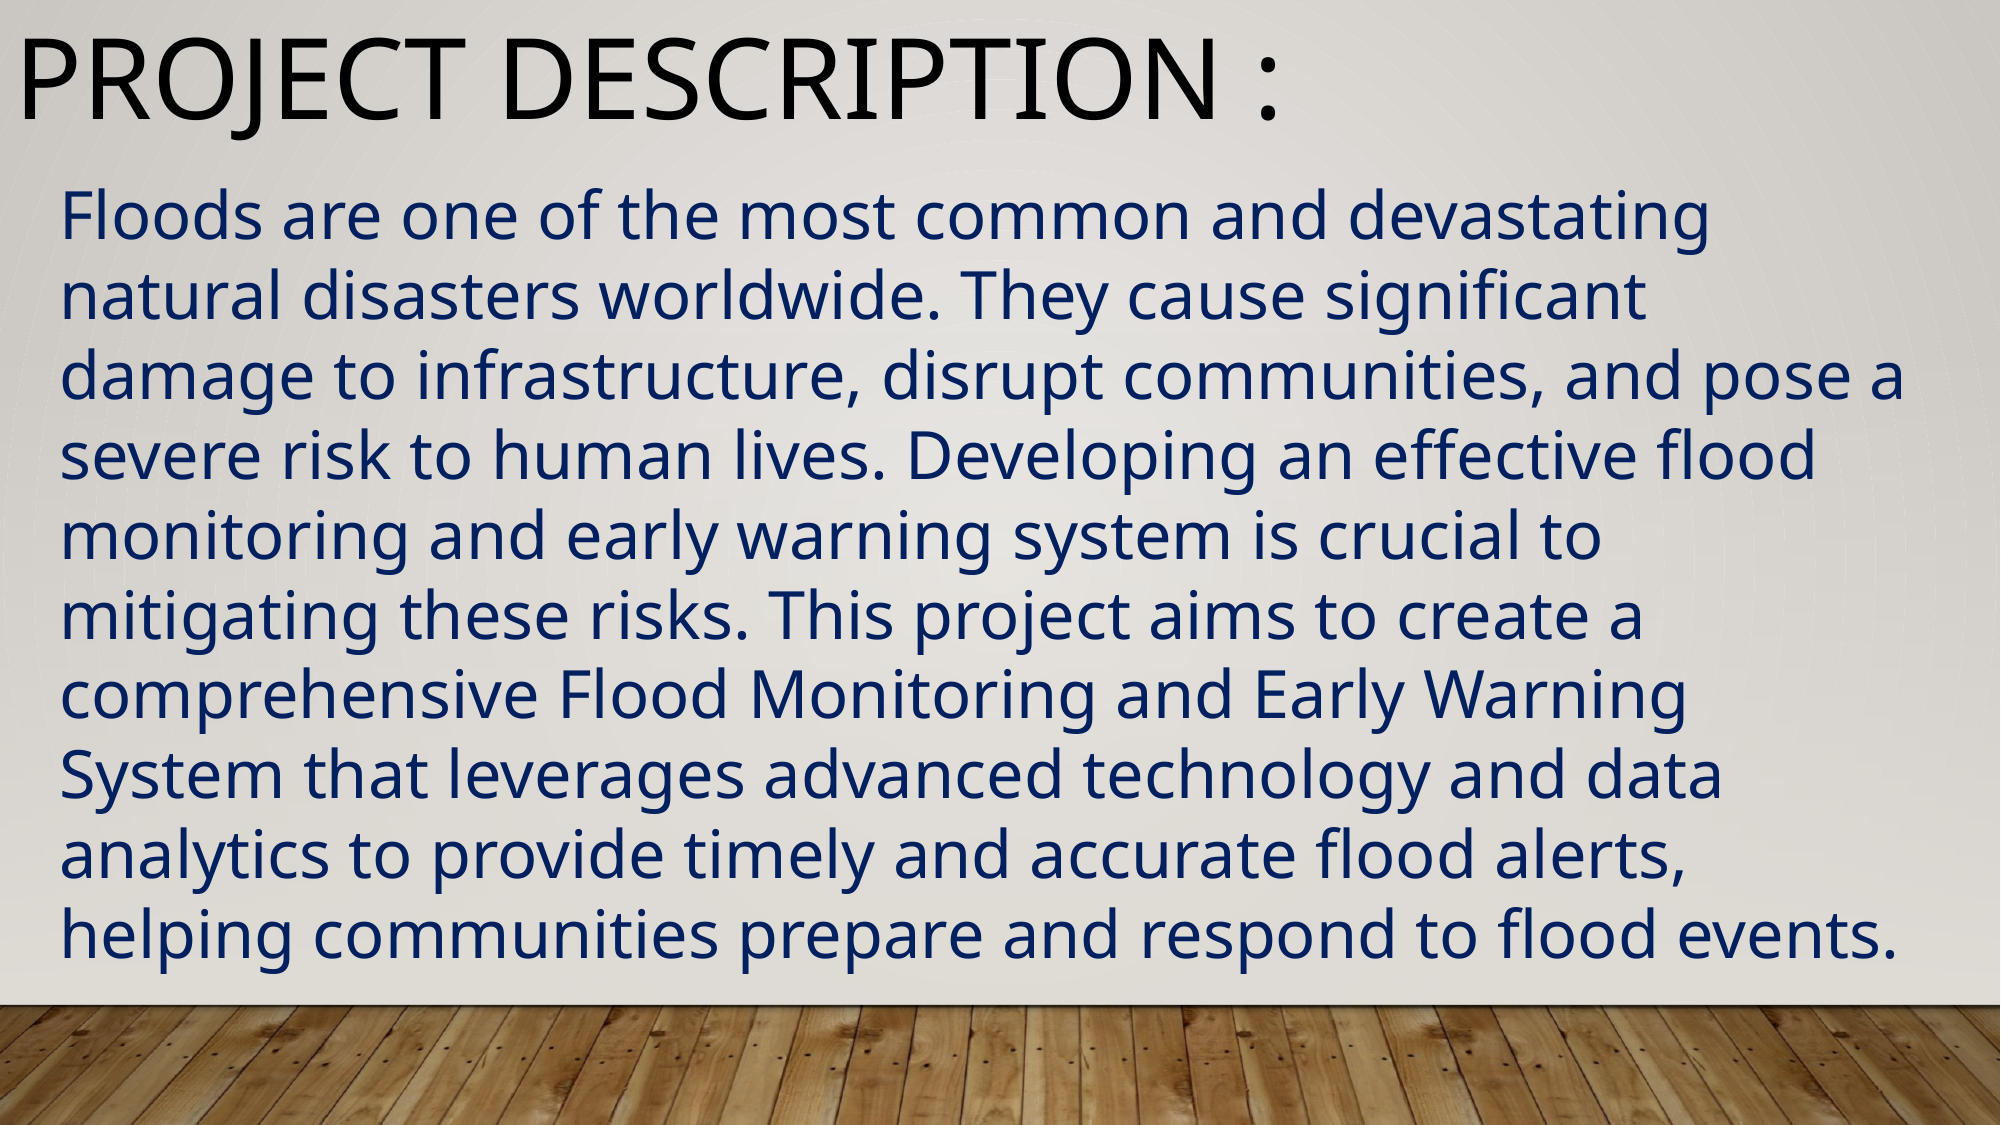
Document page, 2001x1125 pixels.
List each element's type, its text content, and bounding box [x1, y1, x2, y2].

text_box Floods are one of the most common and devastating natural disasters worldwide. They cause significant damage to infrastructure, disrupt communities, and pose a severe risk to human lives. Developing an effective flood monitoring and early warning system is crucial to mitigating these risks. This project aims to create a comprehensive Flood Monitoring and Early Warning System that leverages advanced technology and data analytics to provide timely and accurate flood alerts, helping communities prepare and respond to flood events. [44, 165, 1933, 980]
picture [0, 1005, 2000, 1125]
text_box PROJECT DESCRIPTION : [0, 0, 1598, 150]
